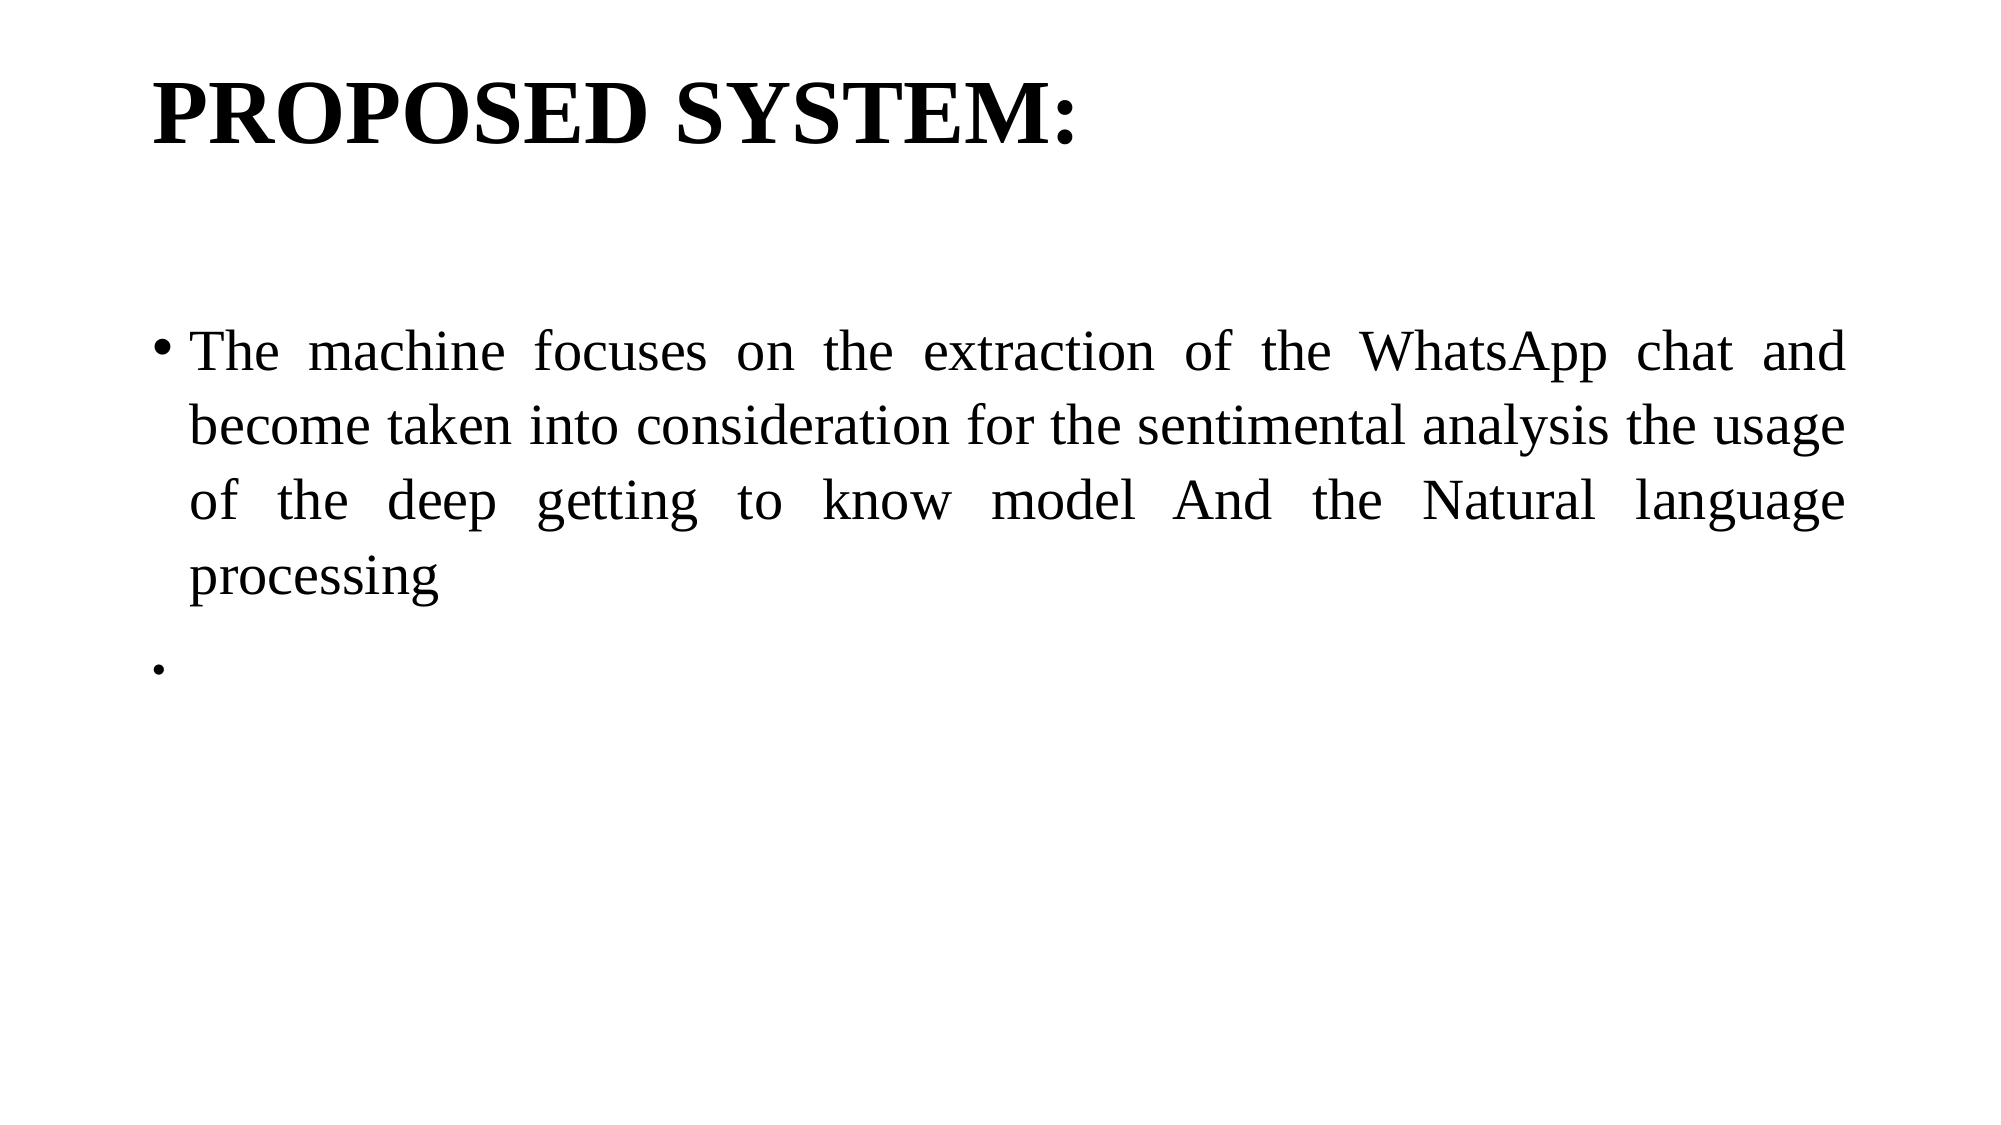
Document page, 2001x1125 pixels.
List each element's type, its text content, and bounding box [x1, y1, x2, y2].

list The machine focuses on the extraction of the WhatsApp chat and become taken into consideration for the sentimental analysis the usage of the deep getting to know model And the Natural language processing [137, 299, 1863, 1014]
title PROPOSED SYSTEM: [137, 59, 1863, 278]
